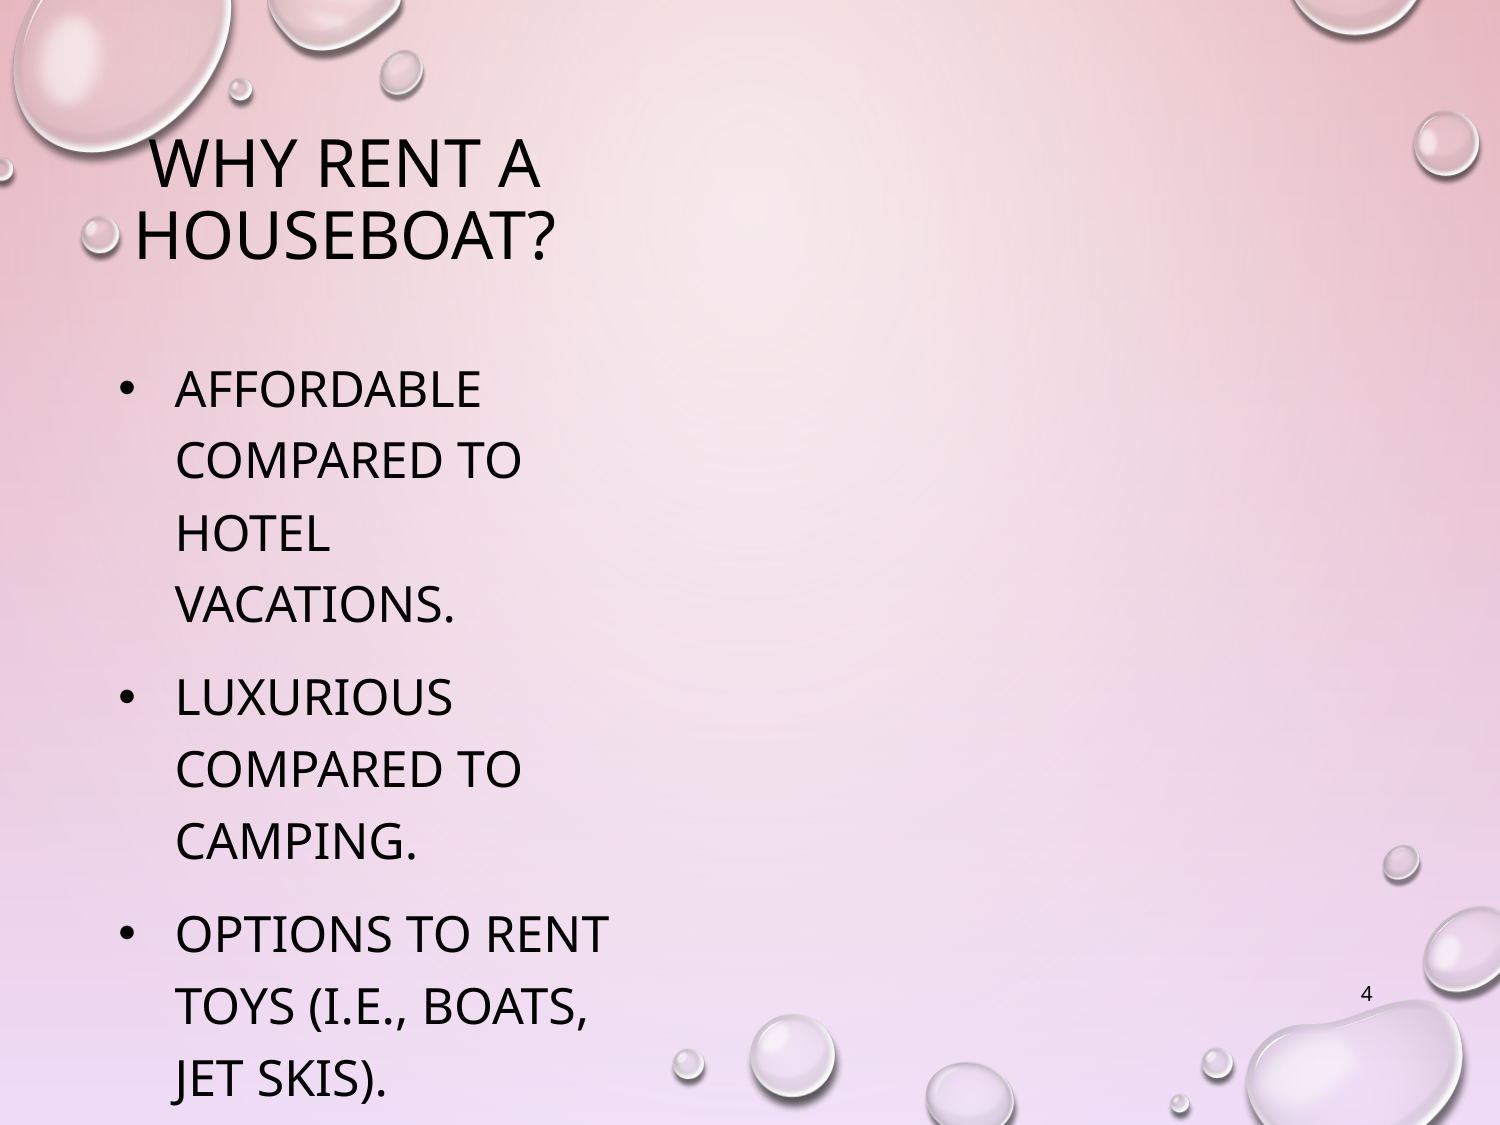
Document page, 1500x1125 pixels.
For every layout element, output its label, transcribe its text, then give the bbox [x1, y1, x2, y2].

title Why Rent a Houseboat? [103, 75, 588, 282]
list Affordable compared to hotel vacations. Luxurious compared to camping. Options to rent toys (i.e., boats, jet skis). [103, 337, 638, 963]
slide_number 4 [1293, 965, 1388, 1025]
picture [0, 0, 1500, 1125]
